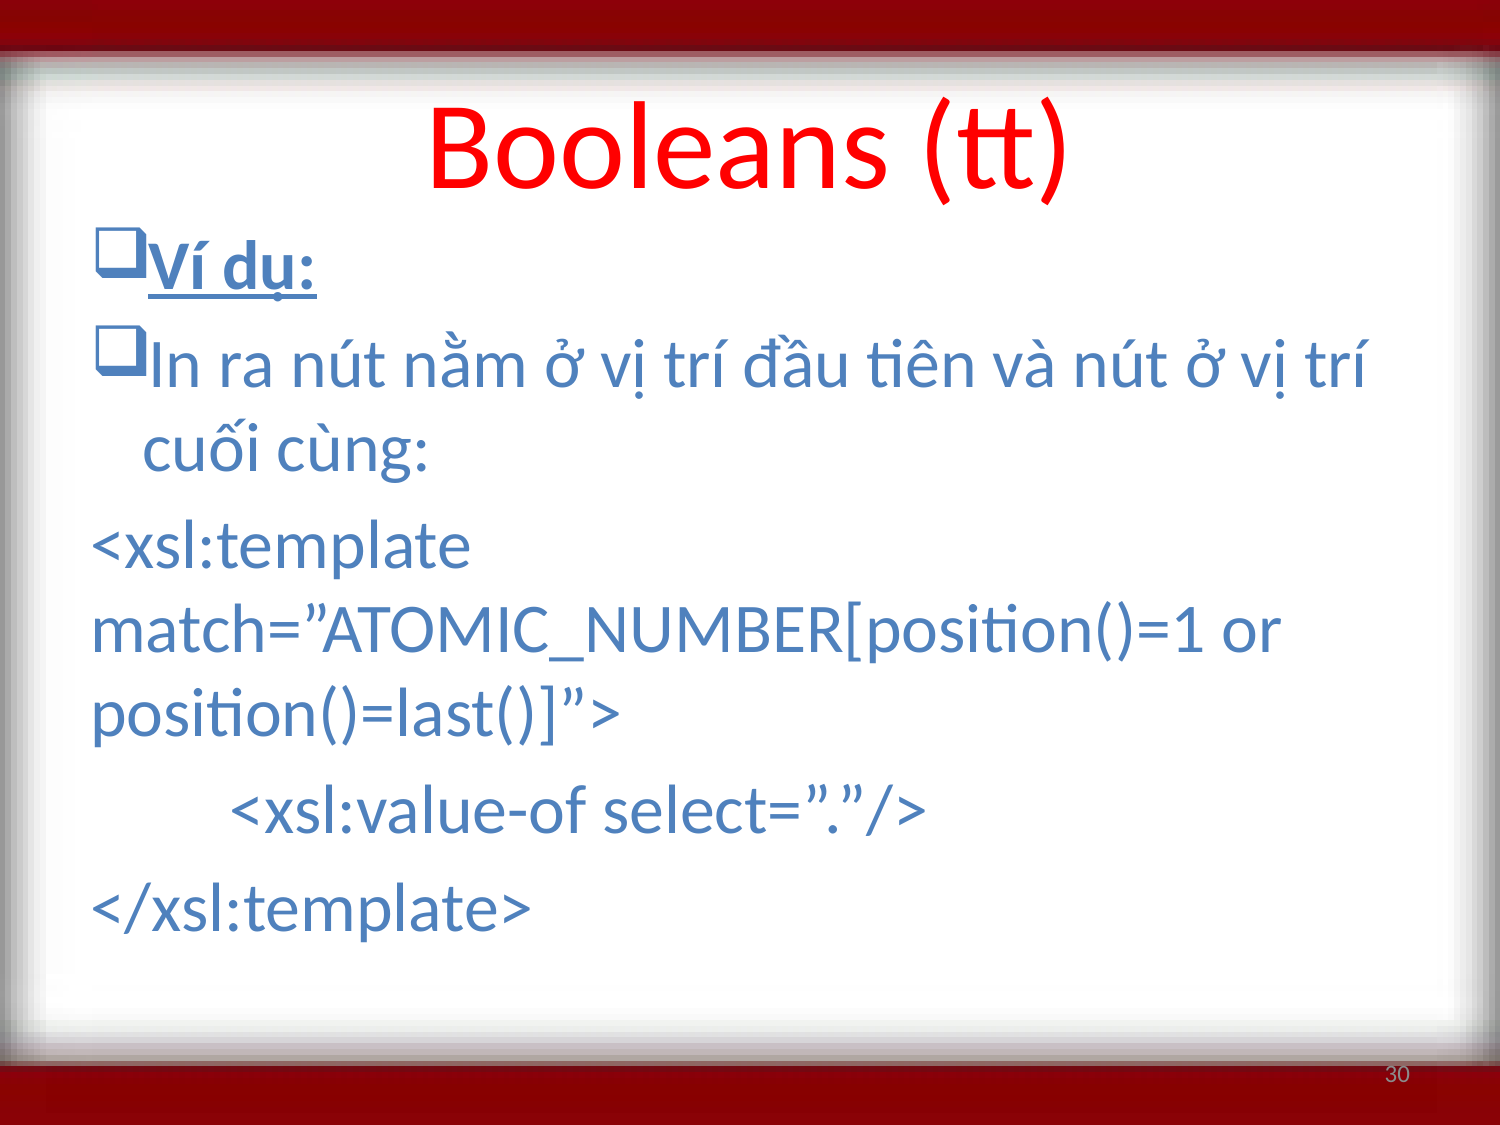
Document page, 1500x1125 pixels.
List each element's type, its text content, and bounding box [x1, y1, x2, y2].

picture [0, 0, 1500, 1125]
slide_number 30 [1074, 1042, 1425, 1103]
title Booleans (tt) [75, 45, 1425, 212]
list Ví dụ: In ra nút nằm ở vị trí đầu tiên và nút ở vị trí cuối cùng: <xsl:template match=”ATOMIC_NUMBER[position()=1 or position()=last()]”> <xsl:value-of select=”.”/> </xsl:template> [75, 212, 1425, 955]
